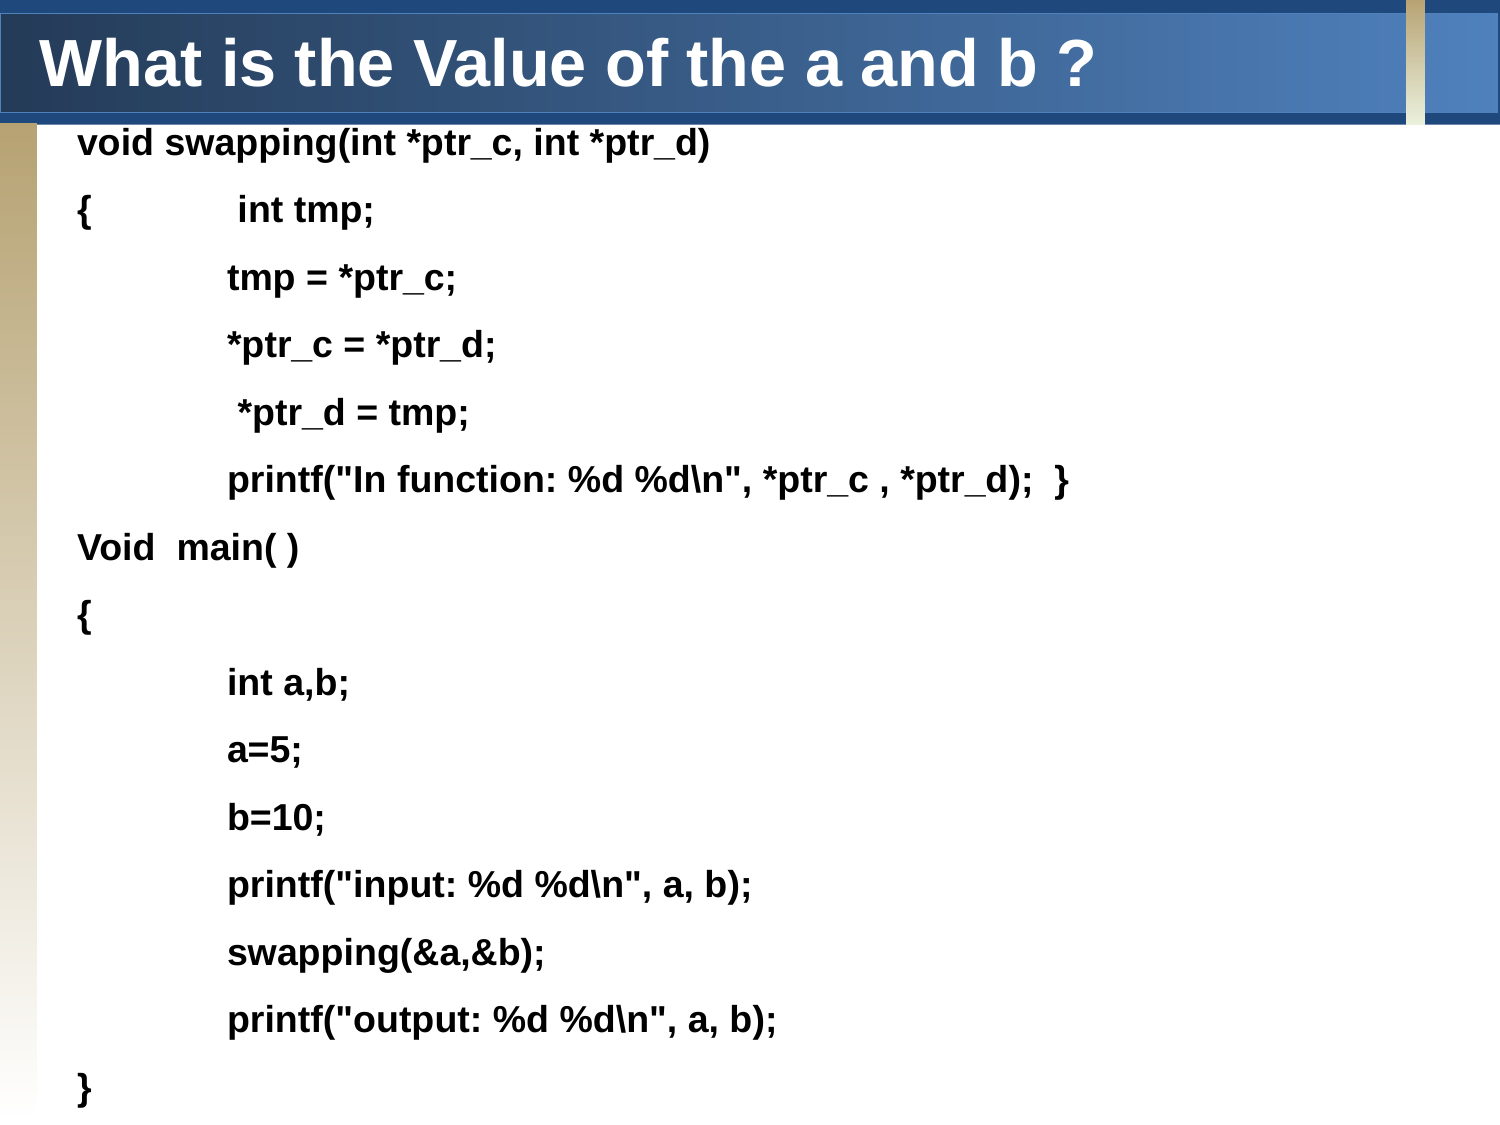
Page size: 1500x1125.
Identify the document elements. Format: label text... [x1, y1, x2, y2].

title What is the Value of the a and b ? [24, 12, 1150, 100]
text_box void swapping(int *ptr_c, int *ptr_d) { int tmp; tmp = *ptr_c; *ptr_c = *ptr_d; *ptr_d = tmp; printf("In function: %d %d\n", *ptr_c , *ptr_d); } Void main( ) { int a,b; a=5; b=10; printf("input: %d %d\n", a, b); swapping(&a,&b); printf("output: %d %d\n", a, b); } [62, 87, 1400, 1115]
